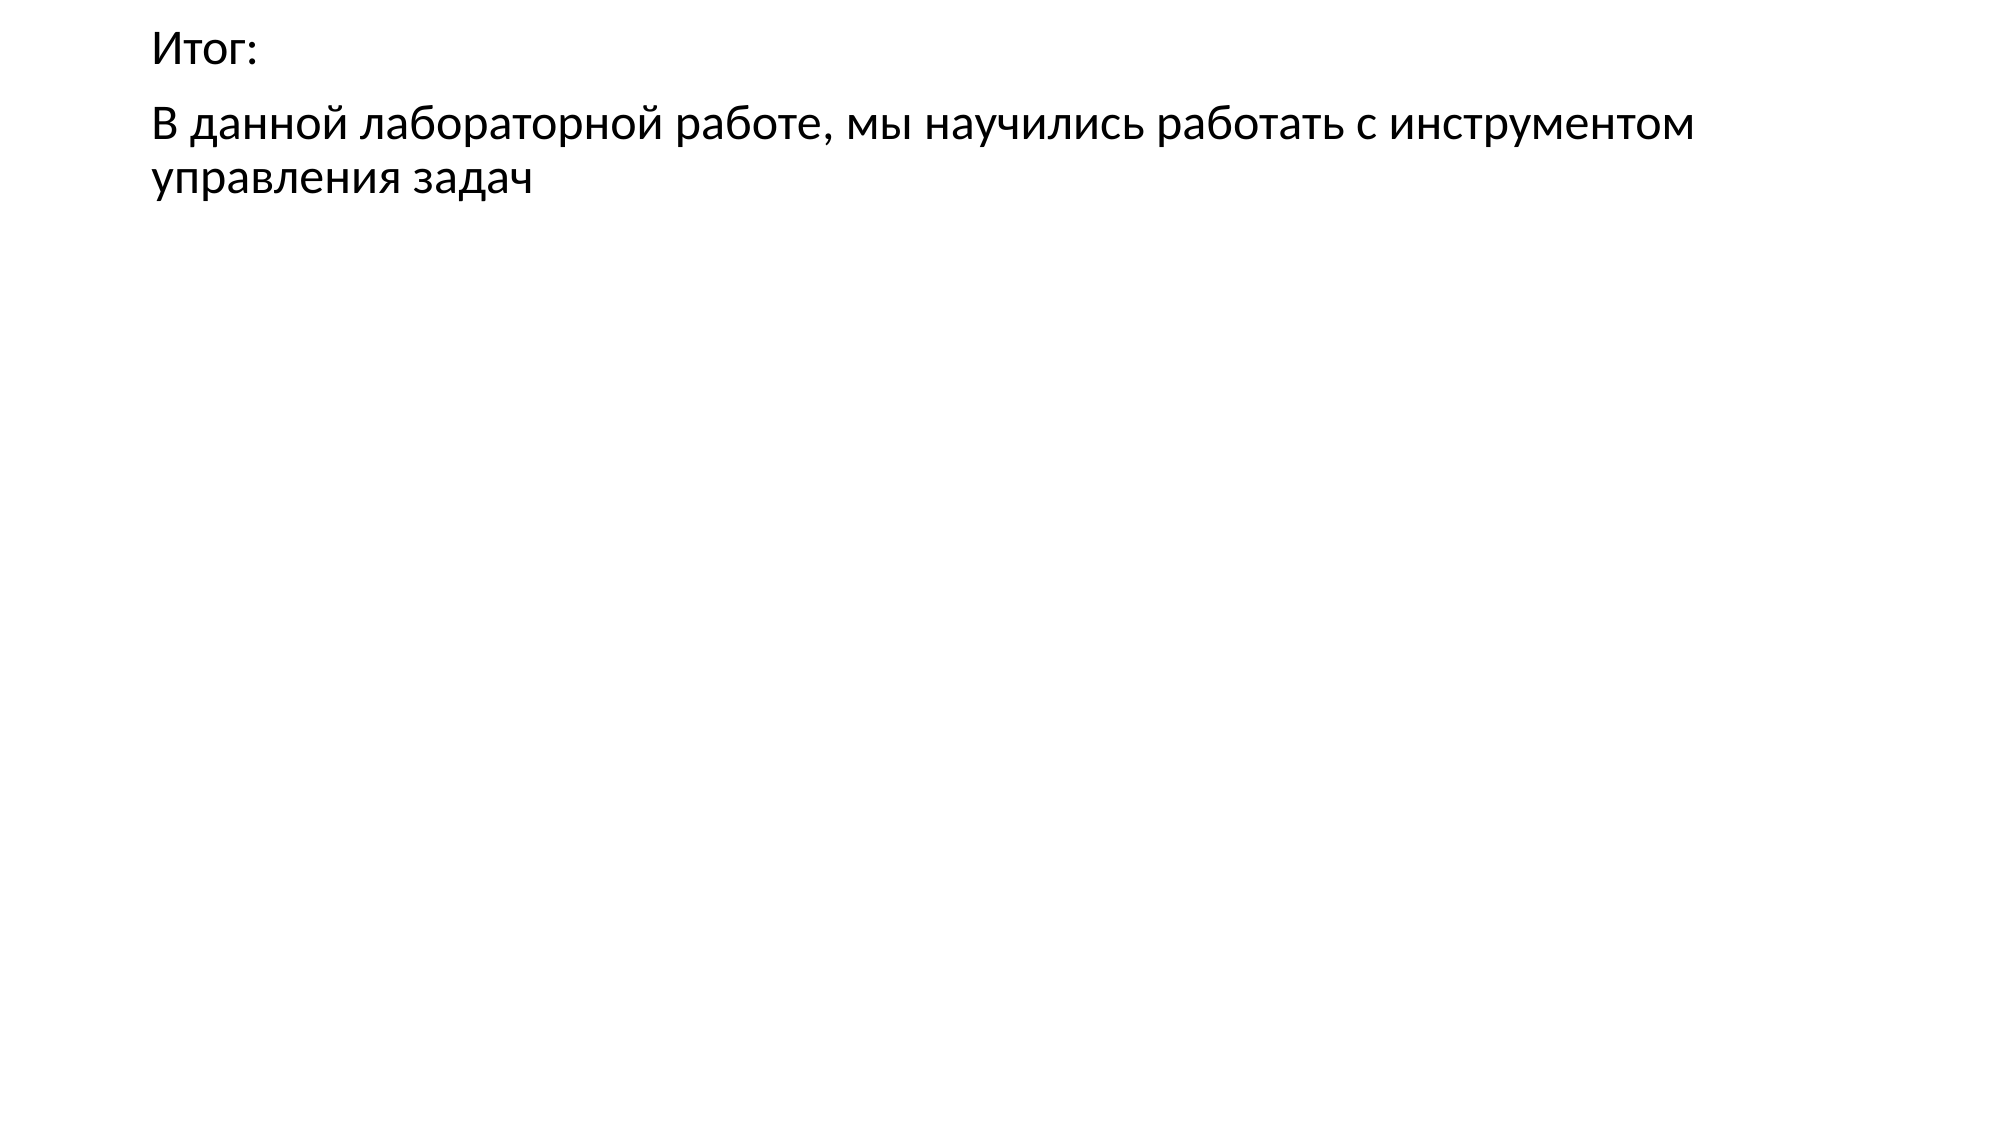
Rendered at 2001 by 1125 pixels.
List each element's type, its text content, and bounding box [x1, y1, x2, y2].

list Итог: В данной лабораторной работе, мы научились работать с инструментом управления задач [136, 13, 1862, 999]
